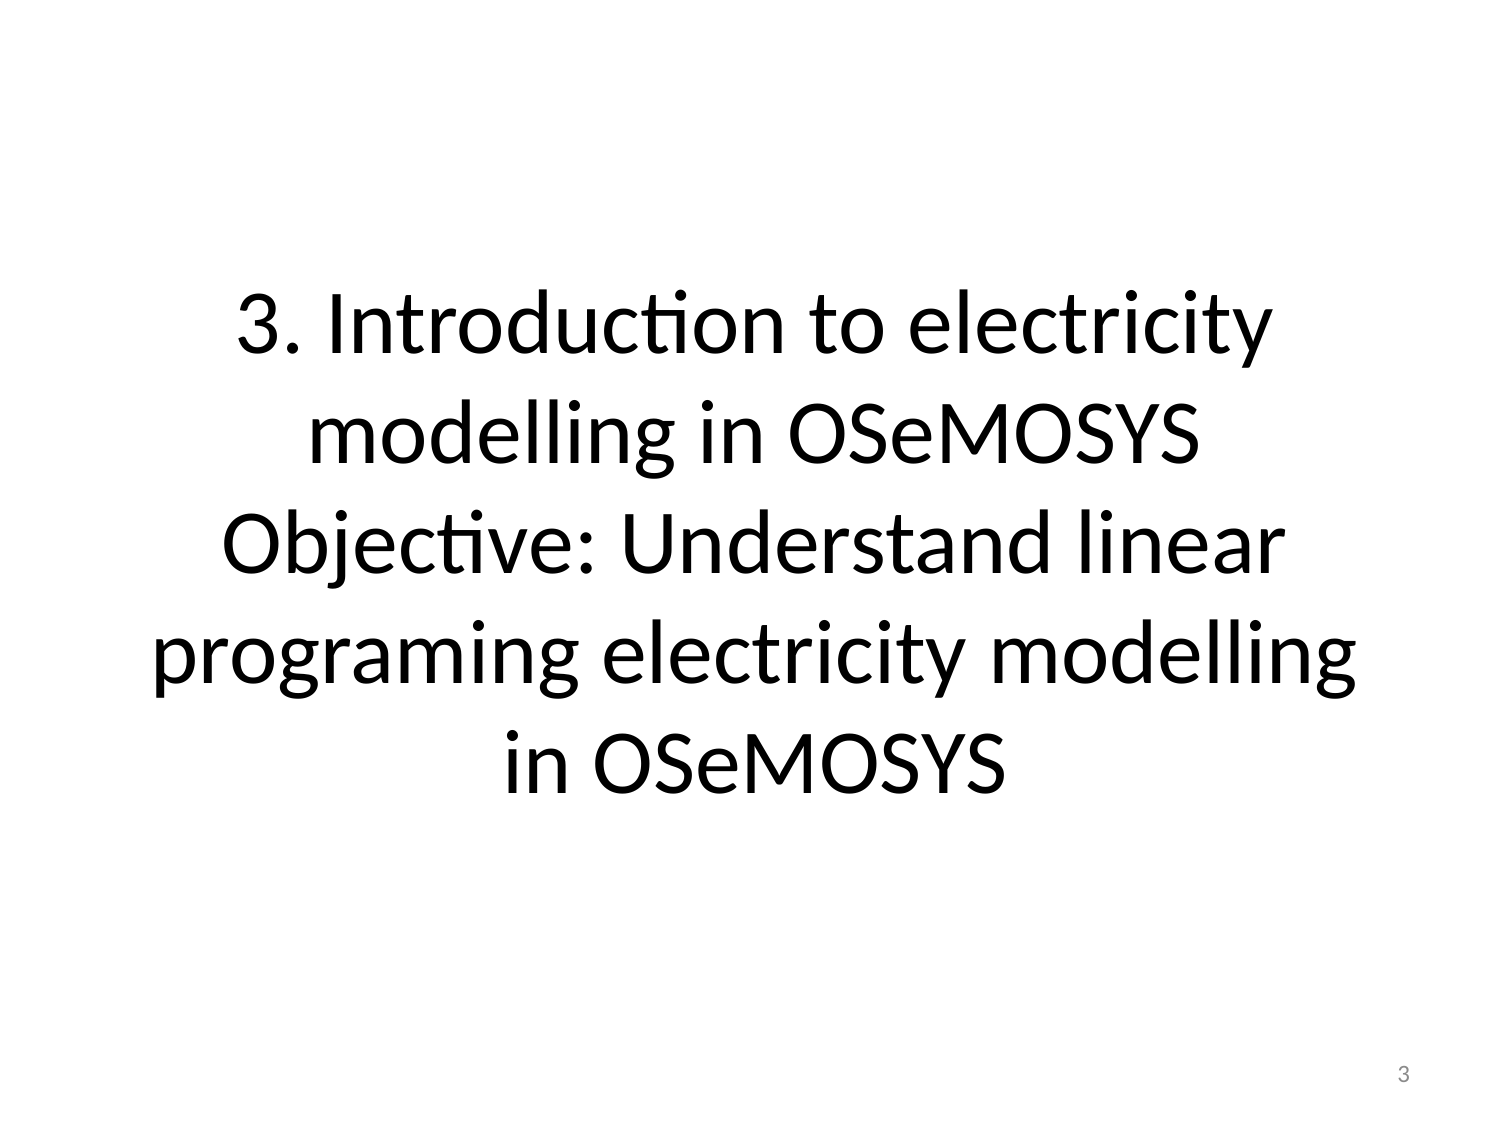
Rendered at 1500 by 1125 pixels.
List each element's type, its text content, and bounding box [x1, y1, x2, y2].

slide_number 3 [1074, 1042, 1425, 1103]
title 3. Introduction to electricity modelling in OSeMOSYS Objective: Understand linear programing electricity modelling in OSeMOSYS [130, 134, 1380, 941]
